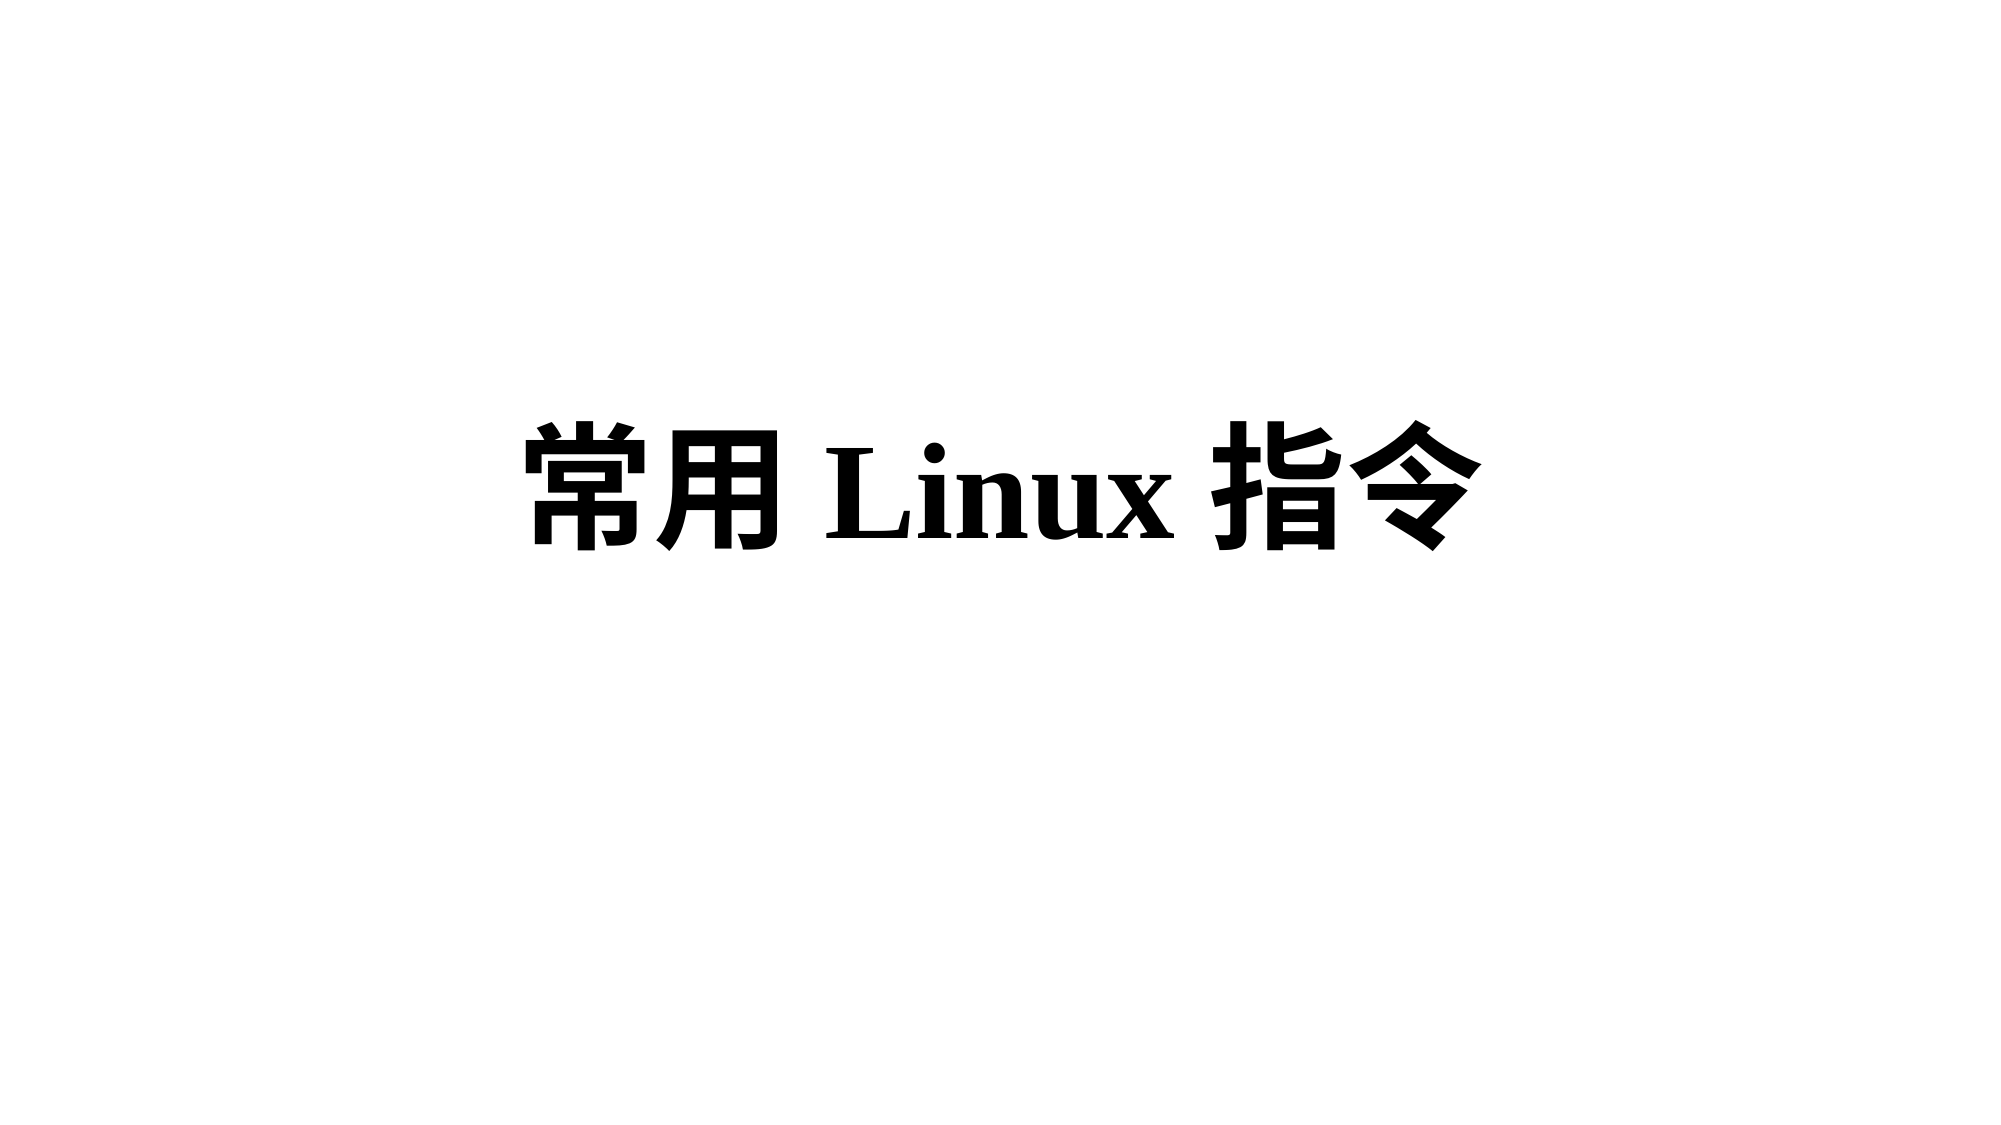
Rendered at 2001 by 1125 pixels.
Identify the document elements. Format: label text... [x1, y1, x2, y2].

title 常用Linux指令 [249, 184, 1750, 576]
